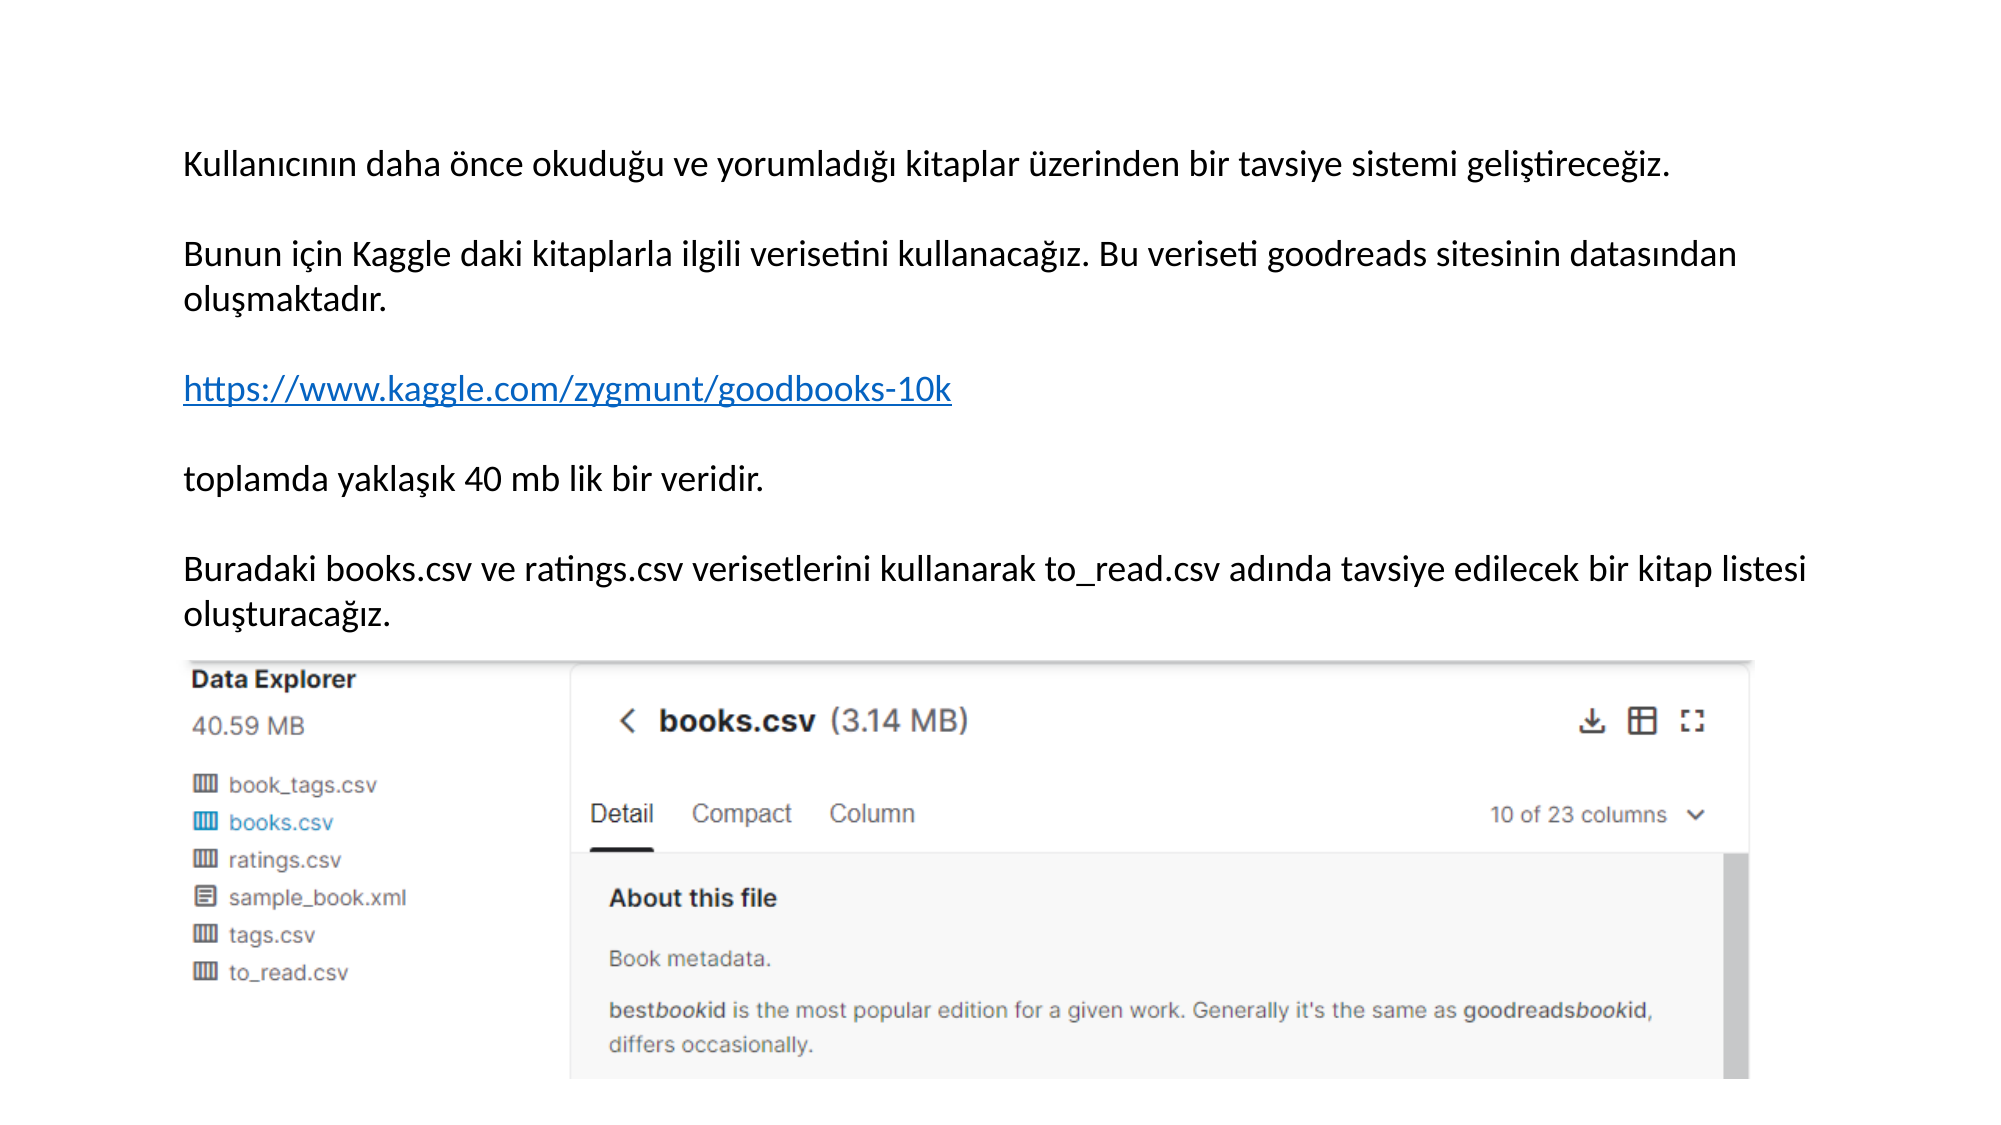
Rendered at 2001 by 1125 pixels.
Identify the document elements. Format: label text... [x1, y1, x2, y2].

text_box Kullanıcının daha önce okuduğu ve yorumladığı kitaplar üzerinden bir tavsiye sistemi geliştireceğiz. Bunun için Kaggle daki kitaplarla ilgili verisetini kullanacağız. Bu veriseti goodreads sitesinin datasından oluşmaktadır. https://www.kaggle.com/zygmunt/goodbooks-10k toplamda yaklaşık 40 mb lik bir veridir. Buradaki books.csv ve ratings.csv verisetlerini kullanarak to_read.csv adında tavsiye edilecek bir kitap listesi oluşturacağız. [168, 131, 1946, 642]
picture [168, 660, 1755, 1079]
